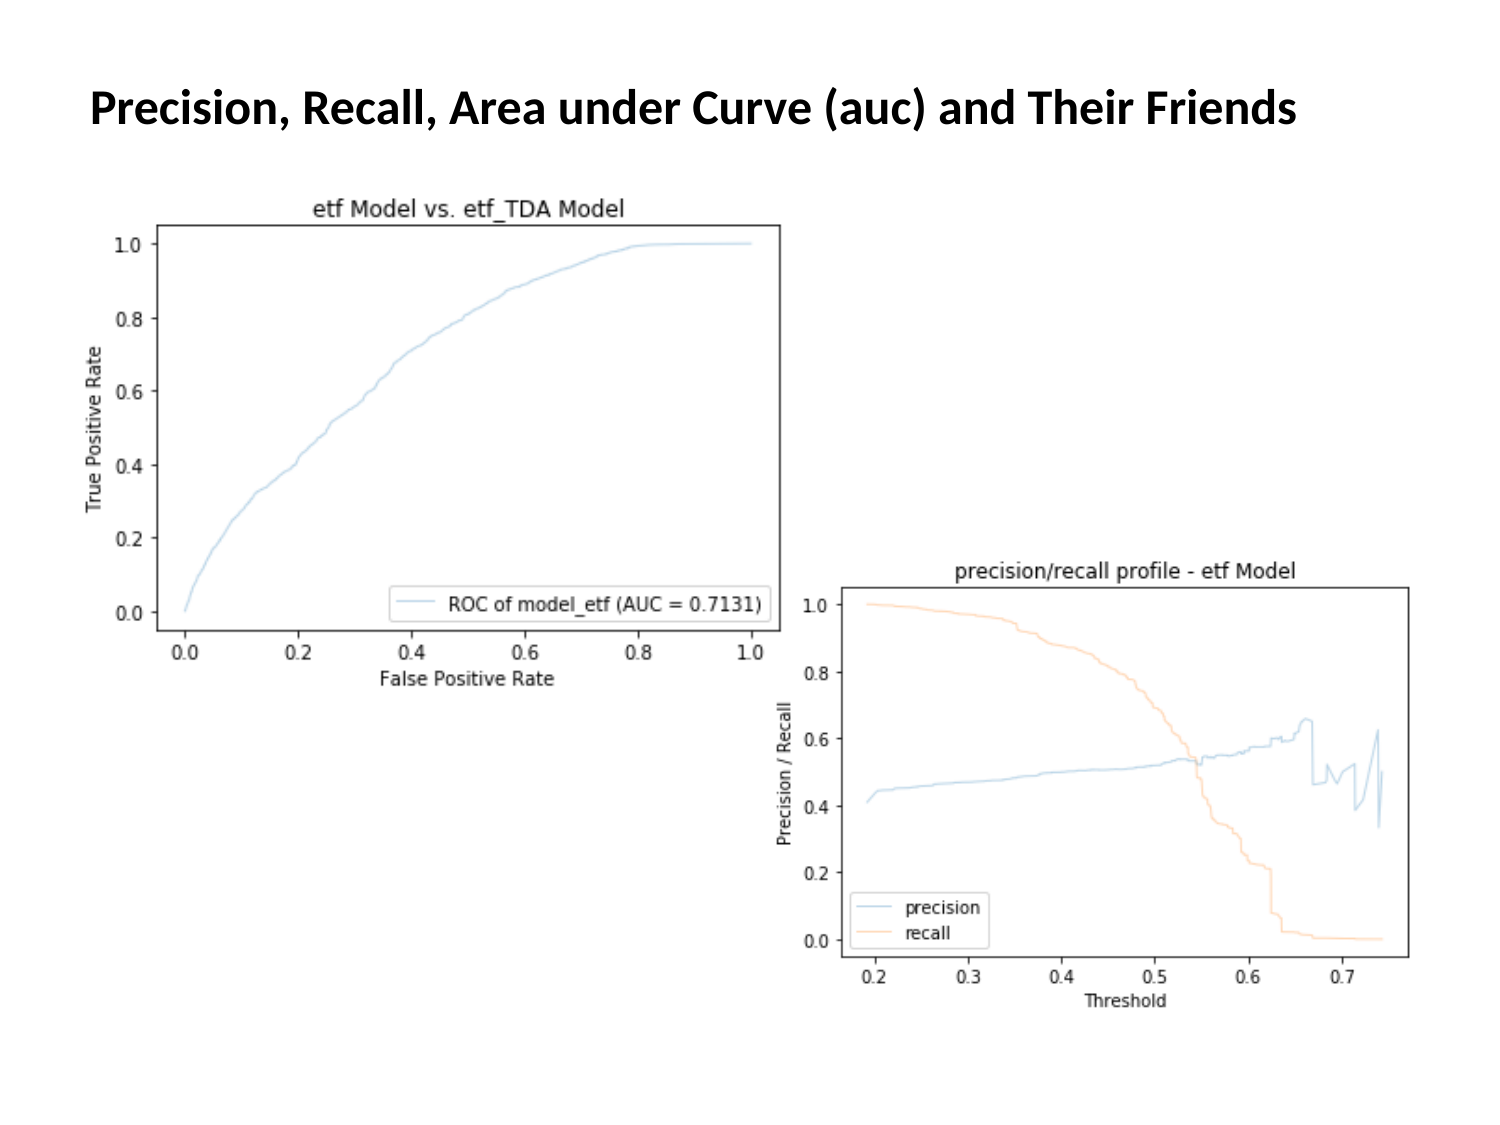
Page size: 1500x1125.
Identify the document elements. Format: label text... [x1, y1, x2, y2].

picture [74, 184, 798, 701]
title Precision, Recall, Area under Curve (auc) and Their Friends [75, 45, 1425, 164]
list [767, 550, 1426, 1021]
